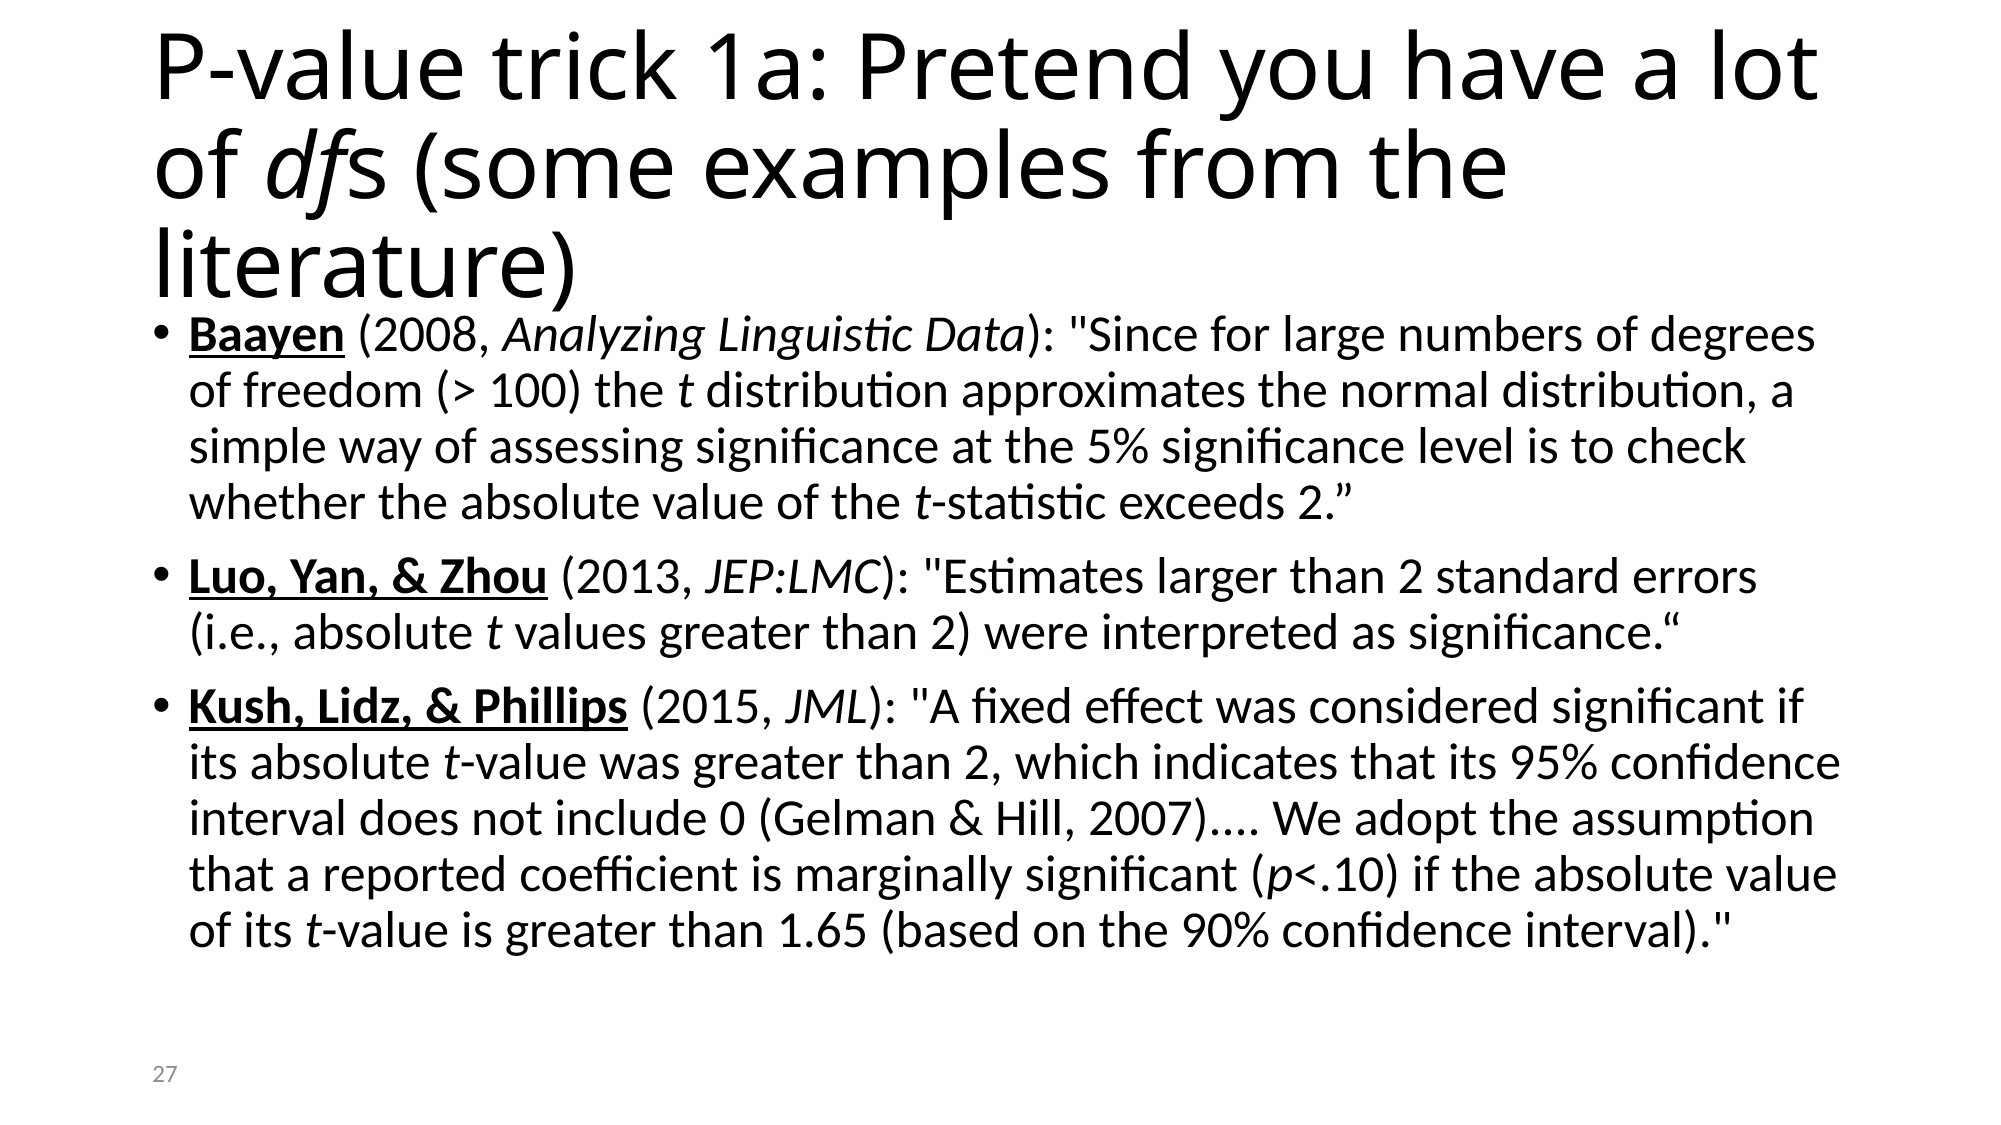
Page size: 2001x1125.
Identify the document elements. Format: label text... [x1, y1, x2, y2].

list Baayen (2008, Analyzing Linguistic Data): "Since for large numbers of degrees of freedom (> 100) the t distribution approximates the normal distribution, a simple way of assessing significance at the 5% significance level is to check whether the absolute value of the t-statistic exceeds 2.” Luo, Yan, & Zhou (2013, JEP:LMC): "Estimates larger than 2 standard errors (i.e., absolute t values greater than 2) were interpreted as significance.“ Kush, Lidz, & Phillips (2015, JML): "A fixed effect was considered significant if its absolute t-value was greater than 2, which indicates that its 95% confidence interval does not include 0 (Gelman & Hill, 2007).... We adopt the assumption that a reported coefficient is marginally significant (p<.10) if the absolute value of its t-value is greater than 1.65 (based on the 90% confidence interval)." [137, 299, 1863, 1014]
title P-value trick 1a: Pretend you have a lot of dfs (some examples from the literature) [137, 59, 1863, 278]
slide_number 27 [137, 1042, 588, 1103]
